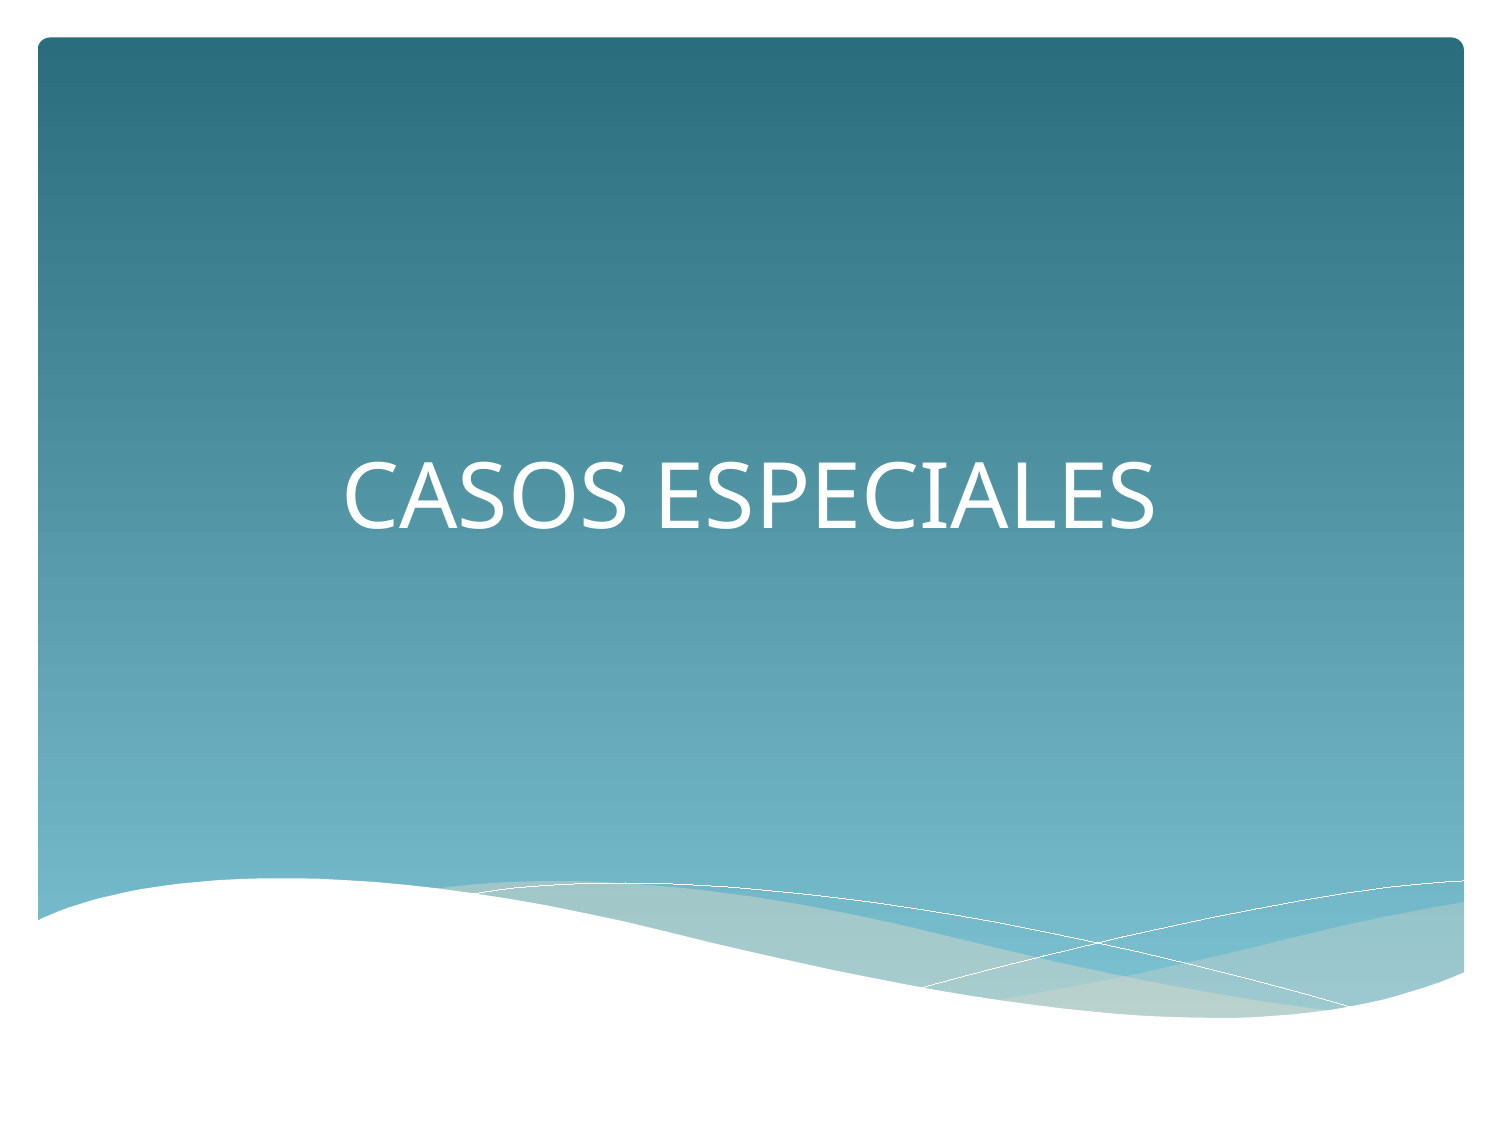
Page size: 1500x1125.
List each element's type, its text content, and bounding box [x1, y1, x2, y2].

title CASOS ESPECIALES [112, 262, 1388, 555]
